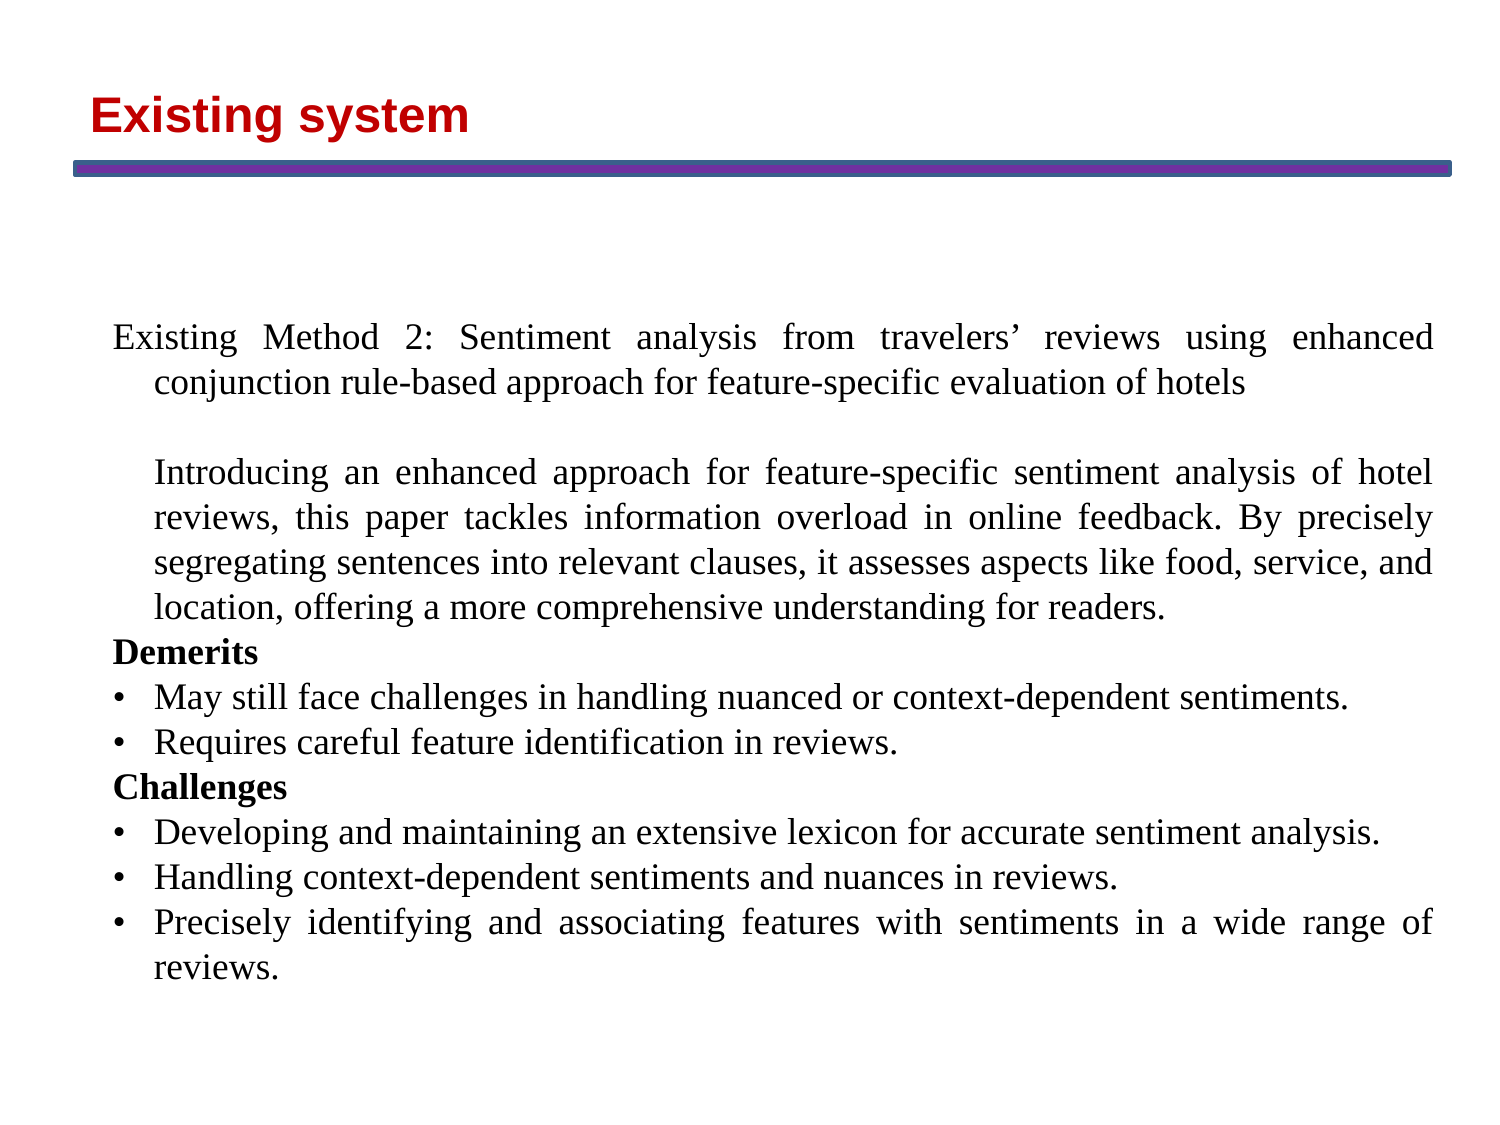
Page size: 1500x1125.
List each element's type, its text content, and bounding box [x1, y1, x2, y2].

text_box Existing Method 2: Sentiment analysis from travelers’ reviews using enhanced conjunction rule-based approach for feature-specific evaluation of hotels Introducing an enhanced approach for feature-specific sentiment analysis of hotel reviews, this paper tackles information overload in online feedback. By precisely segregating sentences into relevant clauses, it assesses aspects like food, service, and location, offering a more comprehensive understanding for readers. Demerits • May still face challenges in handling nuanced or context-dependent sentiments. • Requires careful feature identification in reviews. Challenges • Developing and maintaining an extensive lexicon for accurate sentiment analysis. • Handling context-dependent sentiments and nuances in reviews. • Precisely identifying and associating features with sentiments in a wide range of reviews. [62, 304, 1450, 1085]
text_box Existing system [75, 74, 1450, 162]
text_box [75, 162, 1450, 175]
